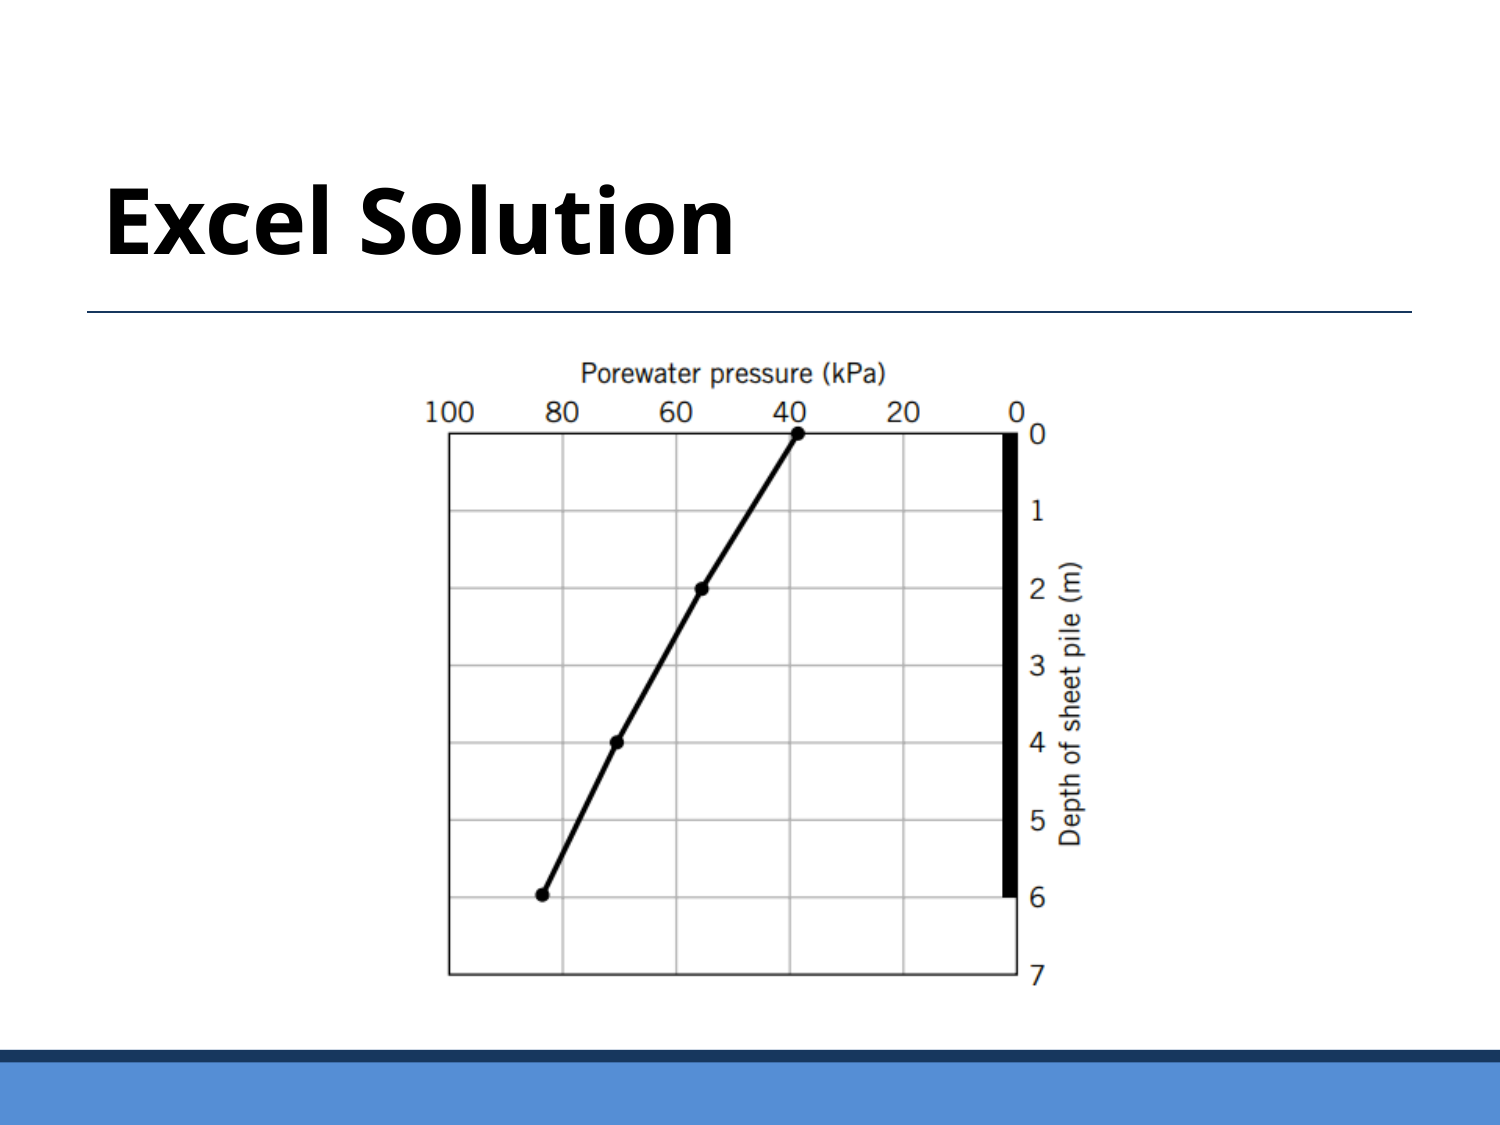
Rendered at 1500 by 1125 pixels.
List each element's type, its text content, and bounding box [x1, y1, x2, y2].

picture [402, 344, 1098, 1006]
text_box [0, 1064, 1500, 1125]
text_box [0, 1048, 1500, 1064]
text_box Excel Solution [87, 124, 1438, 313]
